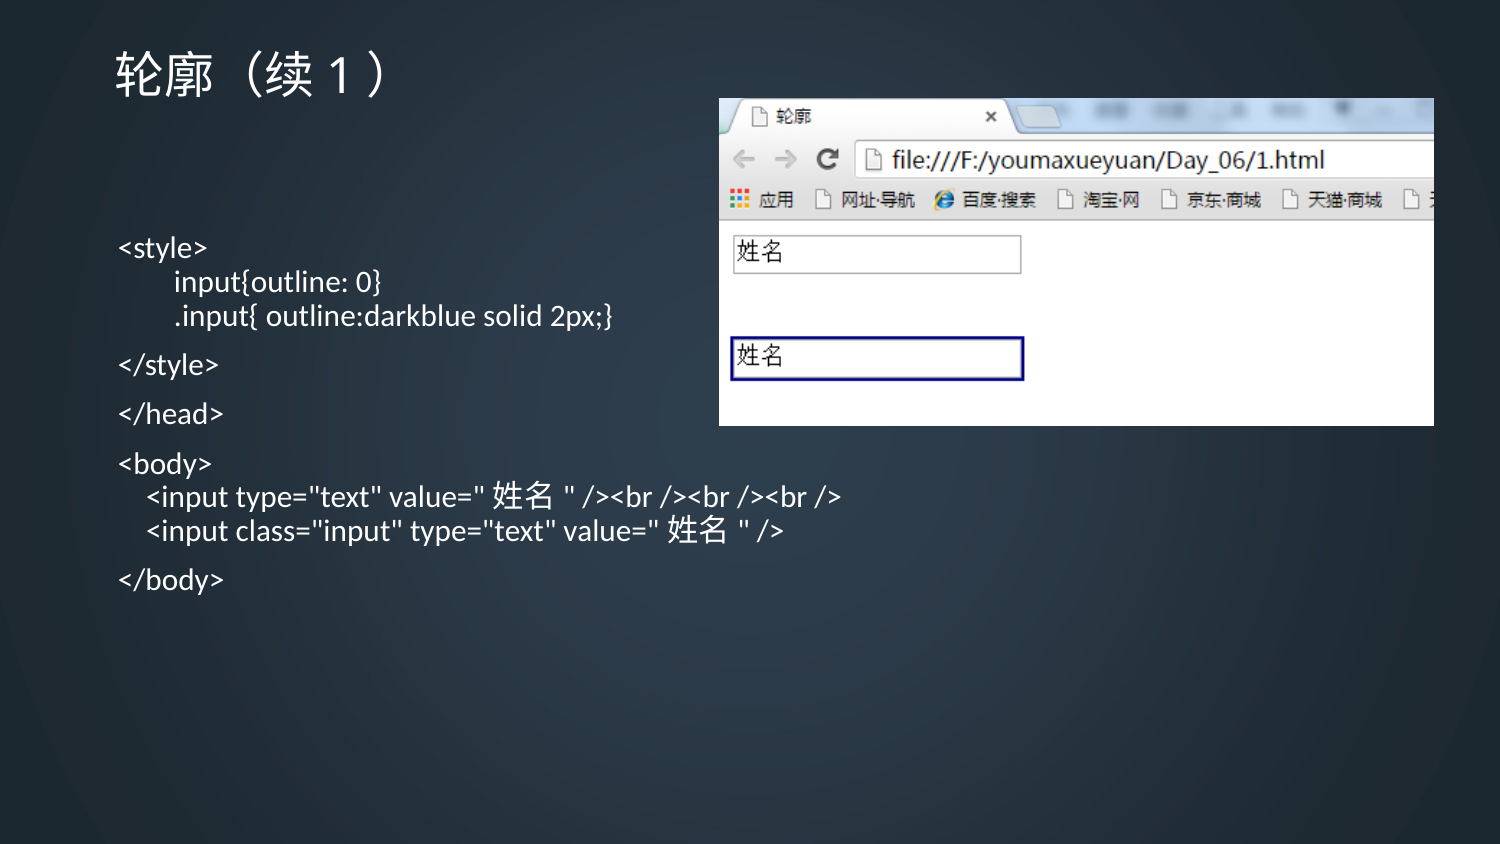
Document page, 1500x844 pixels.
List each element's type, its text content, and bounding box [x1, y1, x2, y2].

list <style> input{outline: 0} .input{ outline:darkblue solid 2px;} </style> </head> <body> <input type="text" value="姓名" /><br /><br /><br /> <input class="input" type="text" value="姓名" /> </body> [103, 224, 1397, 771]
picture [0, 0, 1500, 844]
title 轮廓（续1） [103, 44, 1397, 208]
